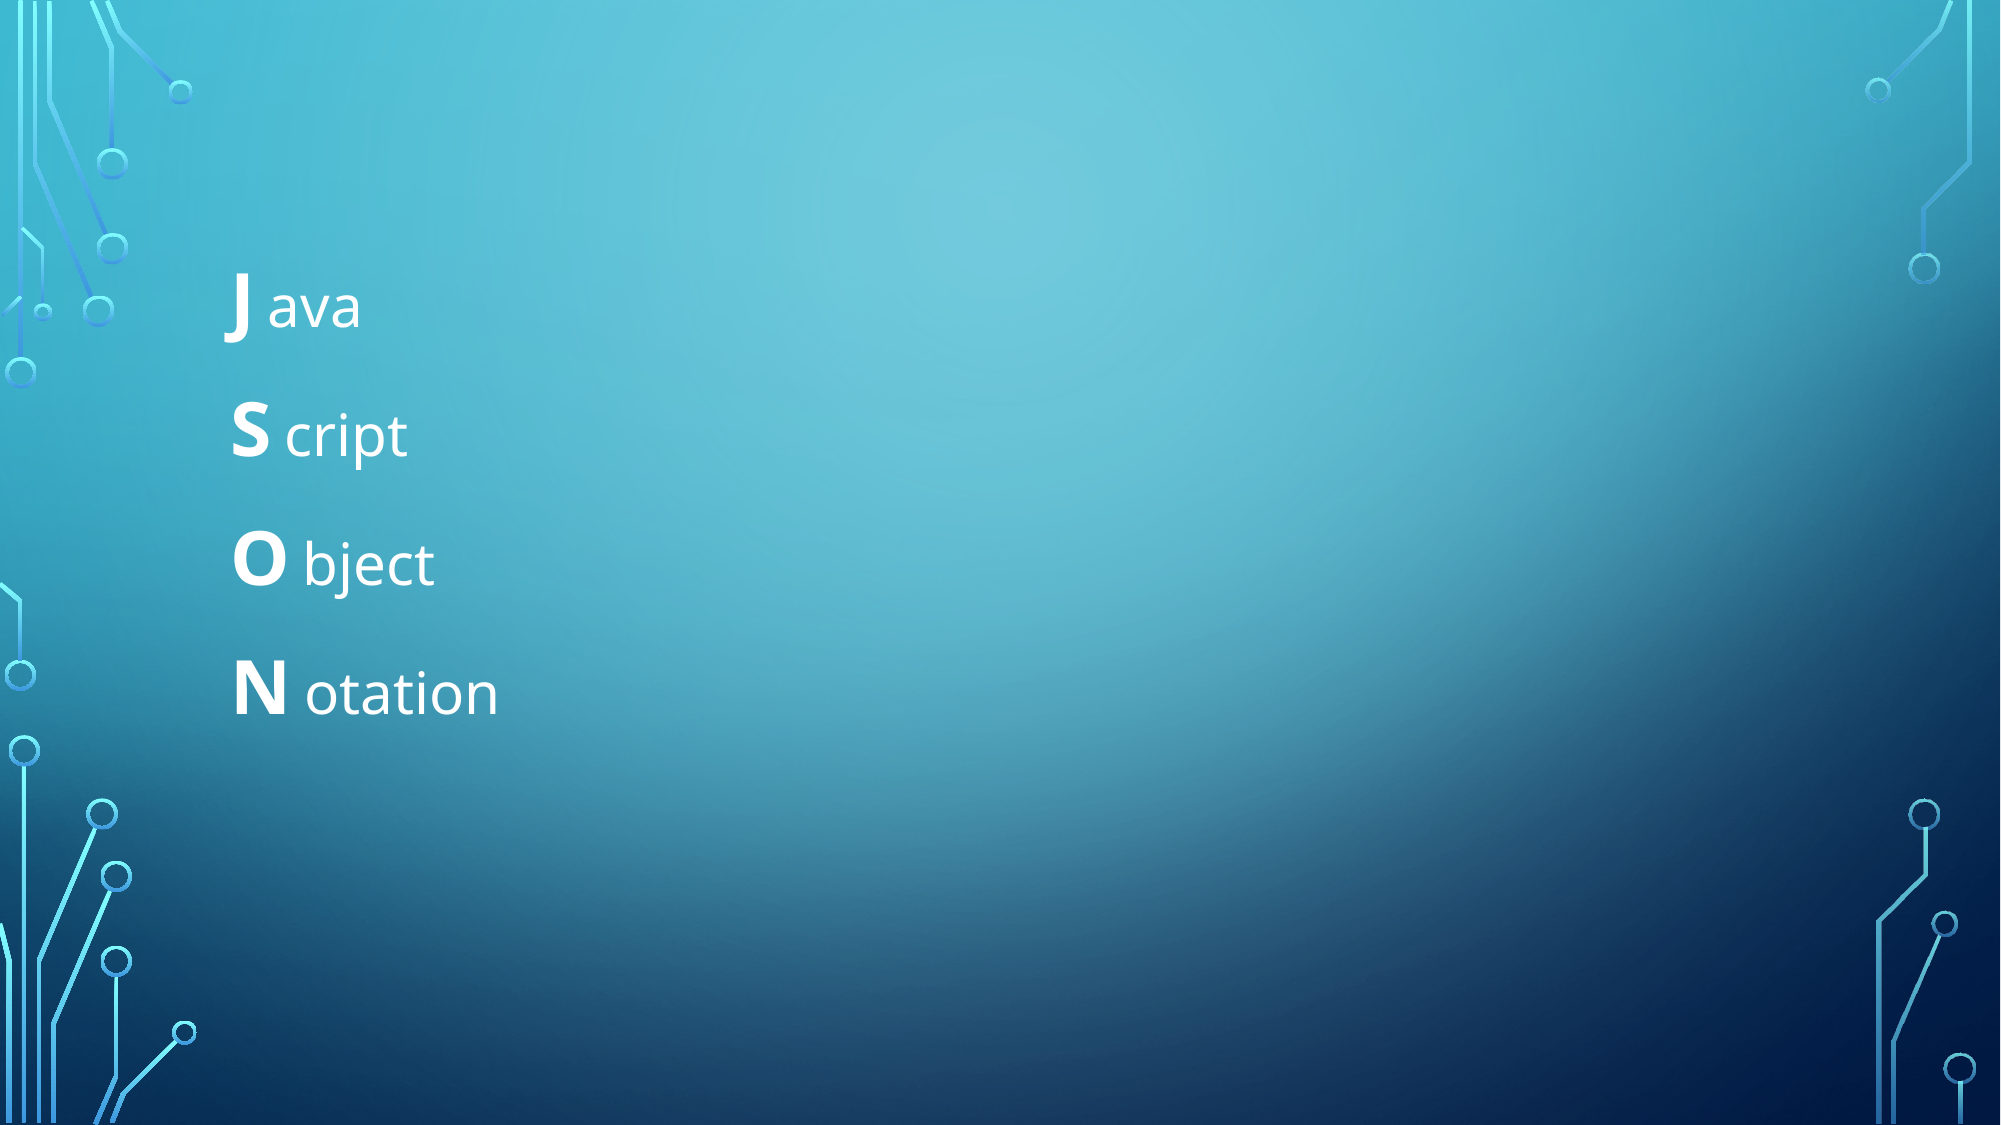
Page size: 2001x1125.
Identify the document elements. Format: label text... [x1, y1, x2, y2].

list Java Script Object Notation [215, 227, 1841, 809]
